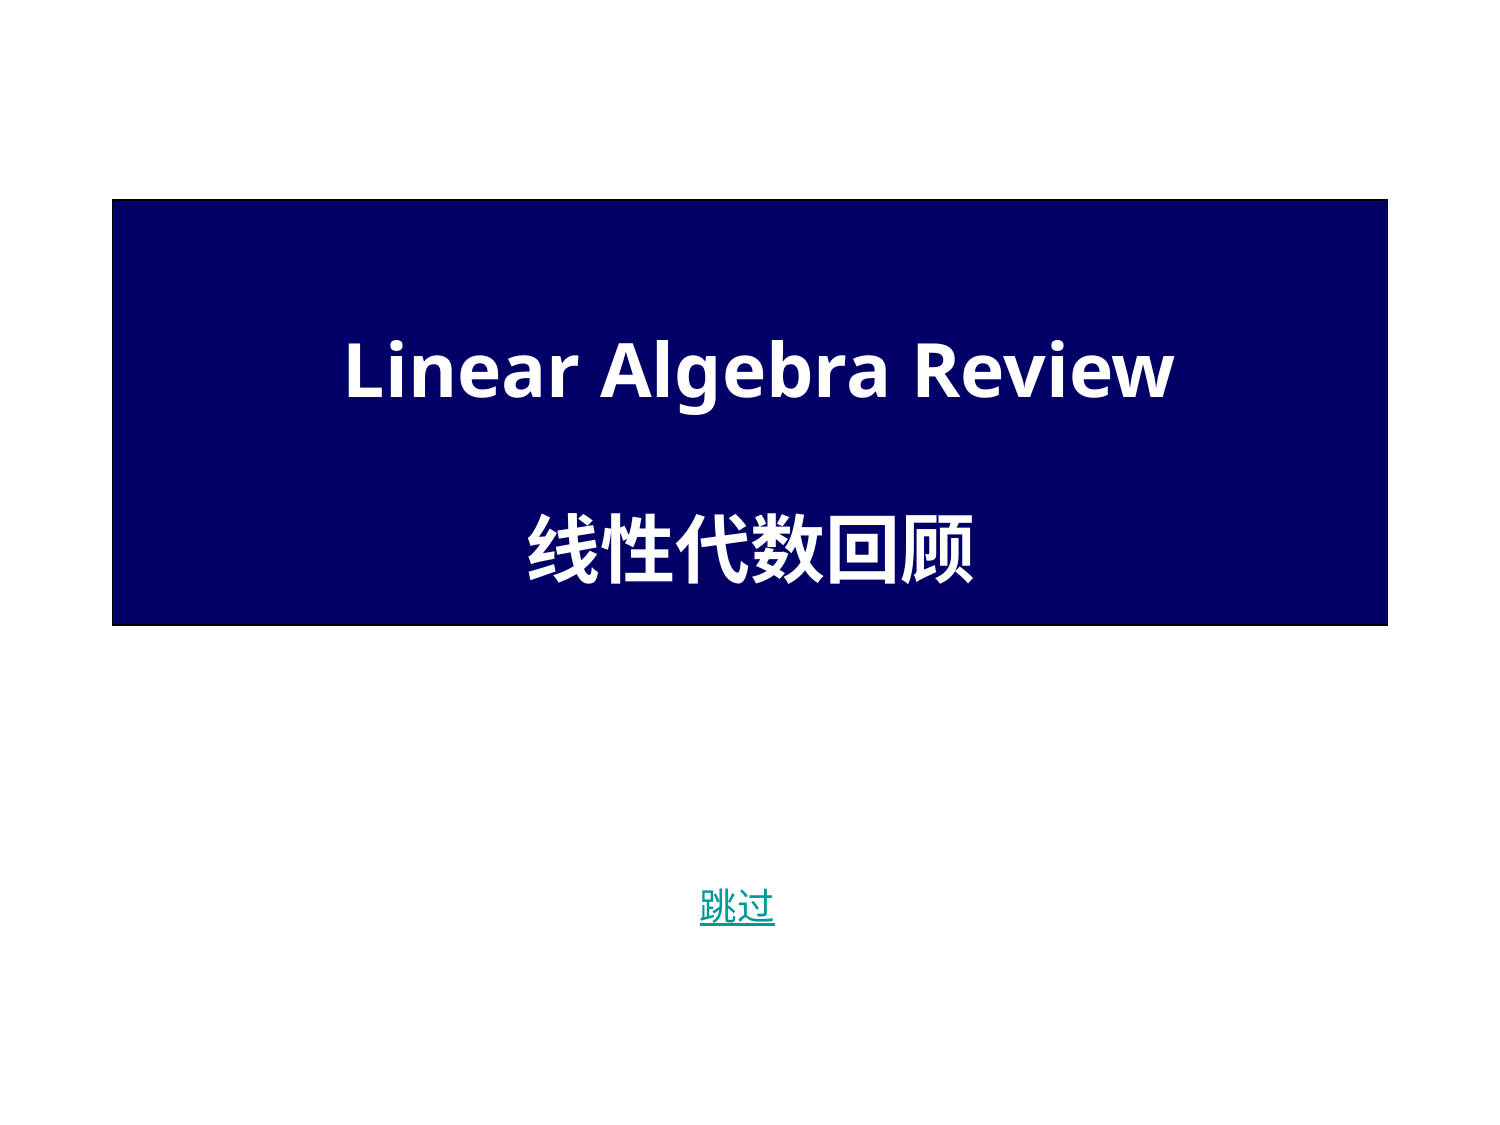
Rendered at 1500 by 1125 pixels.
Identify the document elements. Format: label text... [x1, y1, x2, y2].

text_box 跳过 [575, 875, 900, 944]
title Linear Algebra Review 线性代数回顾 [112, 199, 1388, 626]
